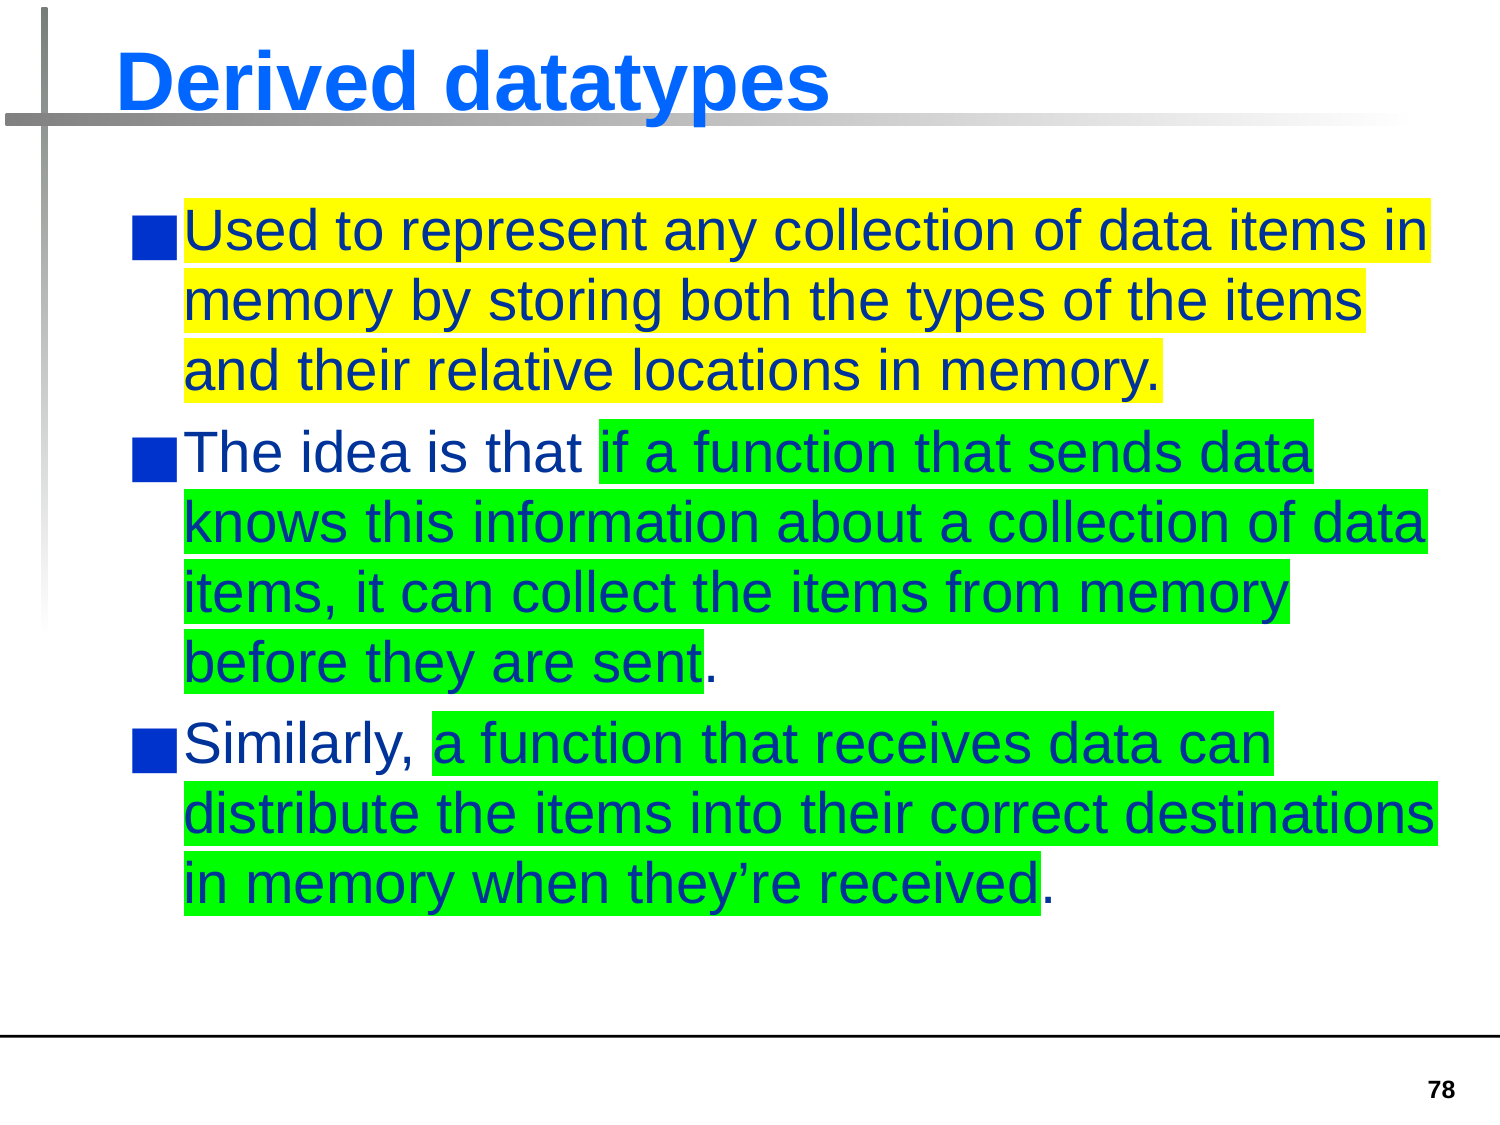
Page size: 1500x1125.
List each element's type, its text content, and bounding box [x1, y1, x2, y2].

title Derived datatypes [100, 0, 1459, 135]
list Used to represent any collection of data items in memory by storing both the types of the items and their relative locations in memory. The idea is that if a function that sends data knows this information about a collection of data items, it can collect the items from memory before they are sent. Similarly, a function that receives data can distribute the items into their correct destinations in memory when they’re received. [112, 184, 1469, 1024]
